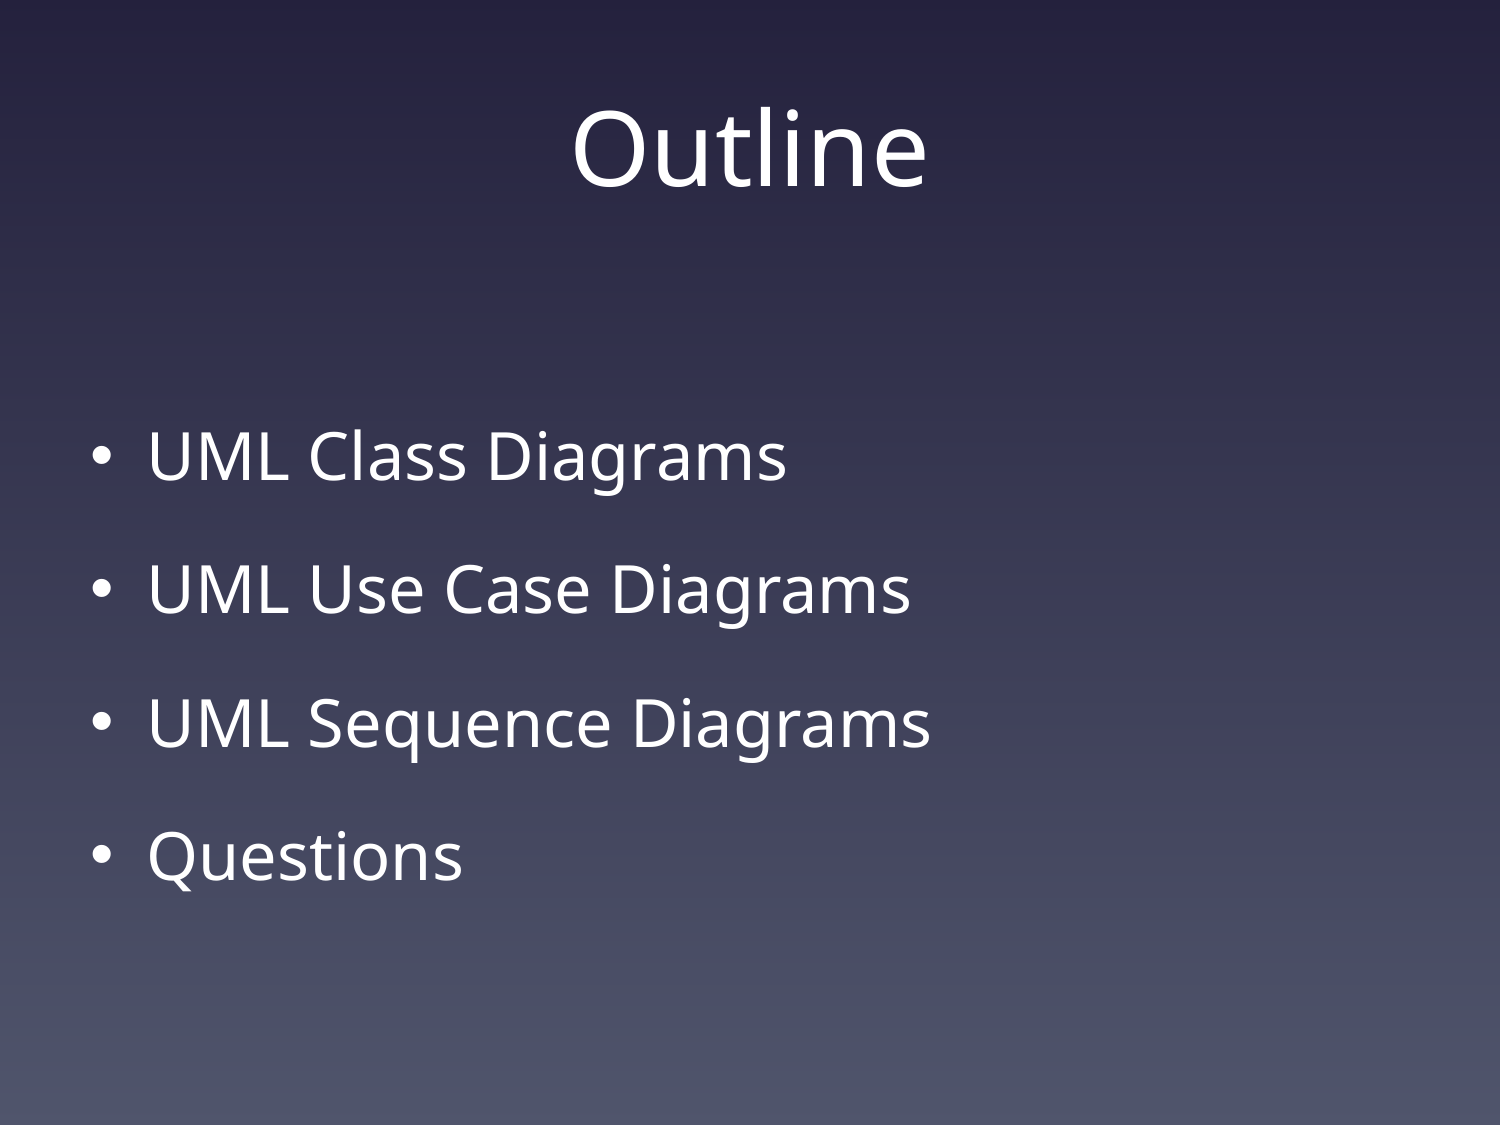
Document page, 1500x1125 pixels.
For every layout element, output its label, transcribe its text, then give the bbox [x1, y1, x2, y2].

list UML Class Diagrams UML Use Case Diagrams UML Sequence Diagrams Questions [75, 262, 1425, 1005]
title Outline [75, 75, 1425, 262]
